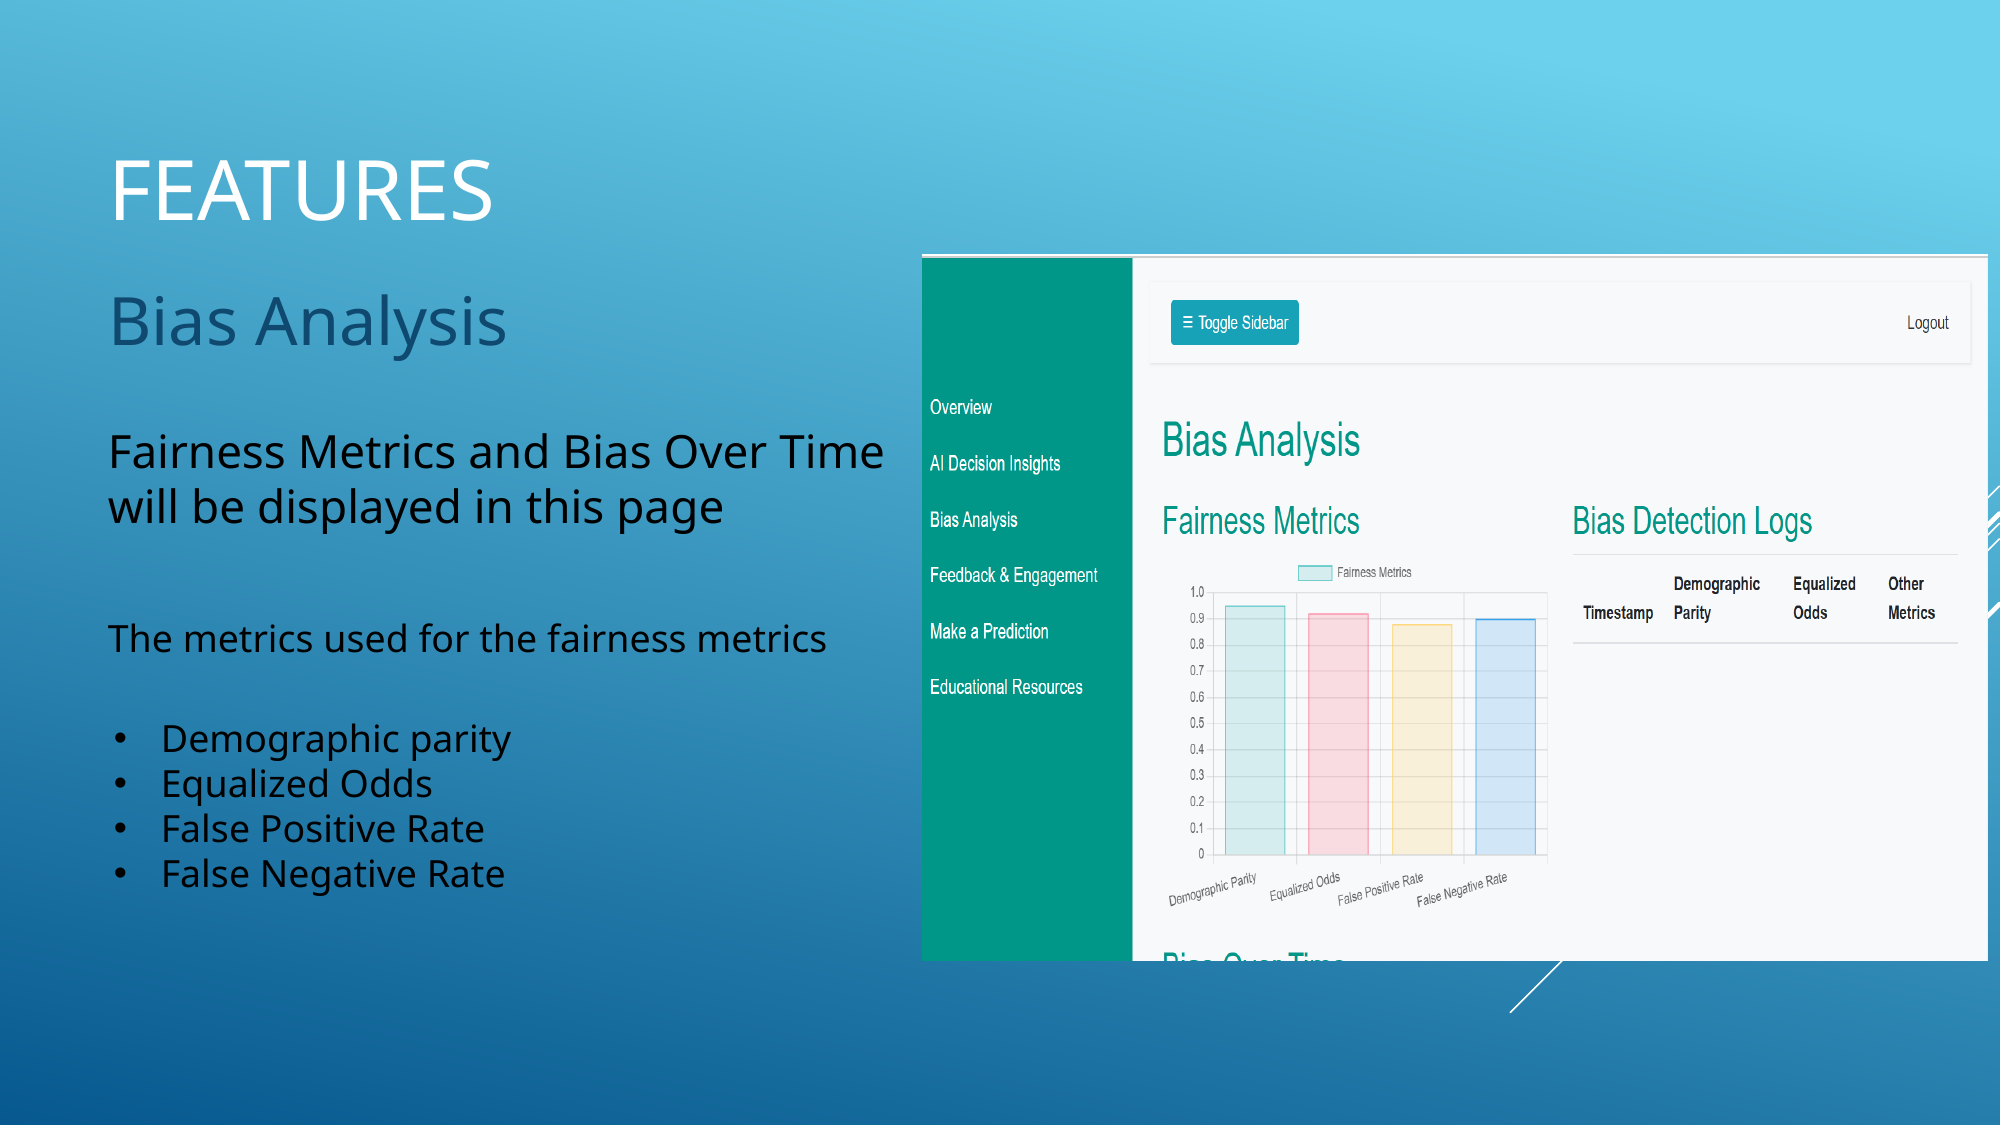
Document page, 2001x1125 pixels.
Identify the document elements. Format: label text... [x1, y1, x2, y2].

list Bias Analysis [93, 271, 921, 608]
title Features [93, 56, 1081, 245]
picture [921, 254, 1988, 961]
text_box The metrics used for the fairness metrics [93, 607, 877, 712]
text_box Fairness Metrics and Bias Over Time will be displayed in this page [93, 415, 917, 541]
text_box Demographic parity Equalized Odds False Positive Rate False Negative Rate [99, 707, 921, 903]
